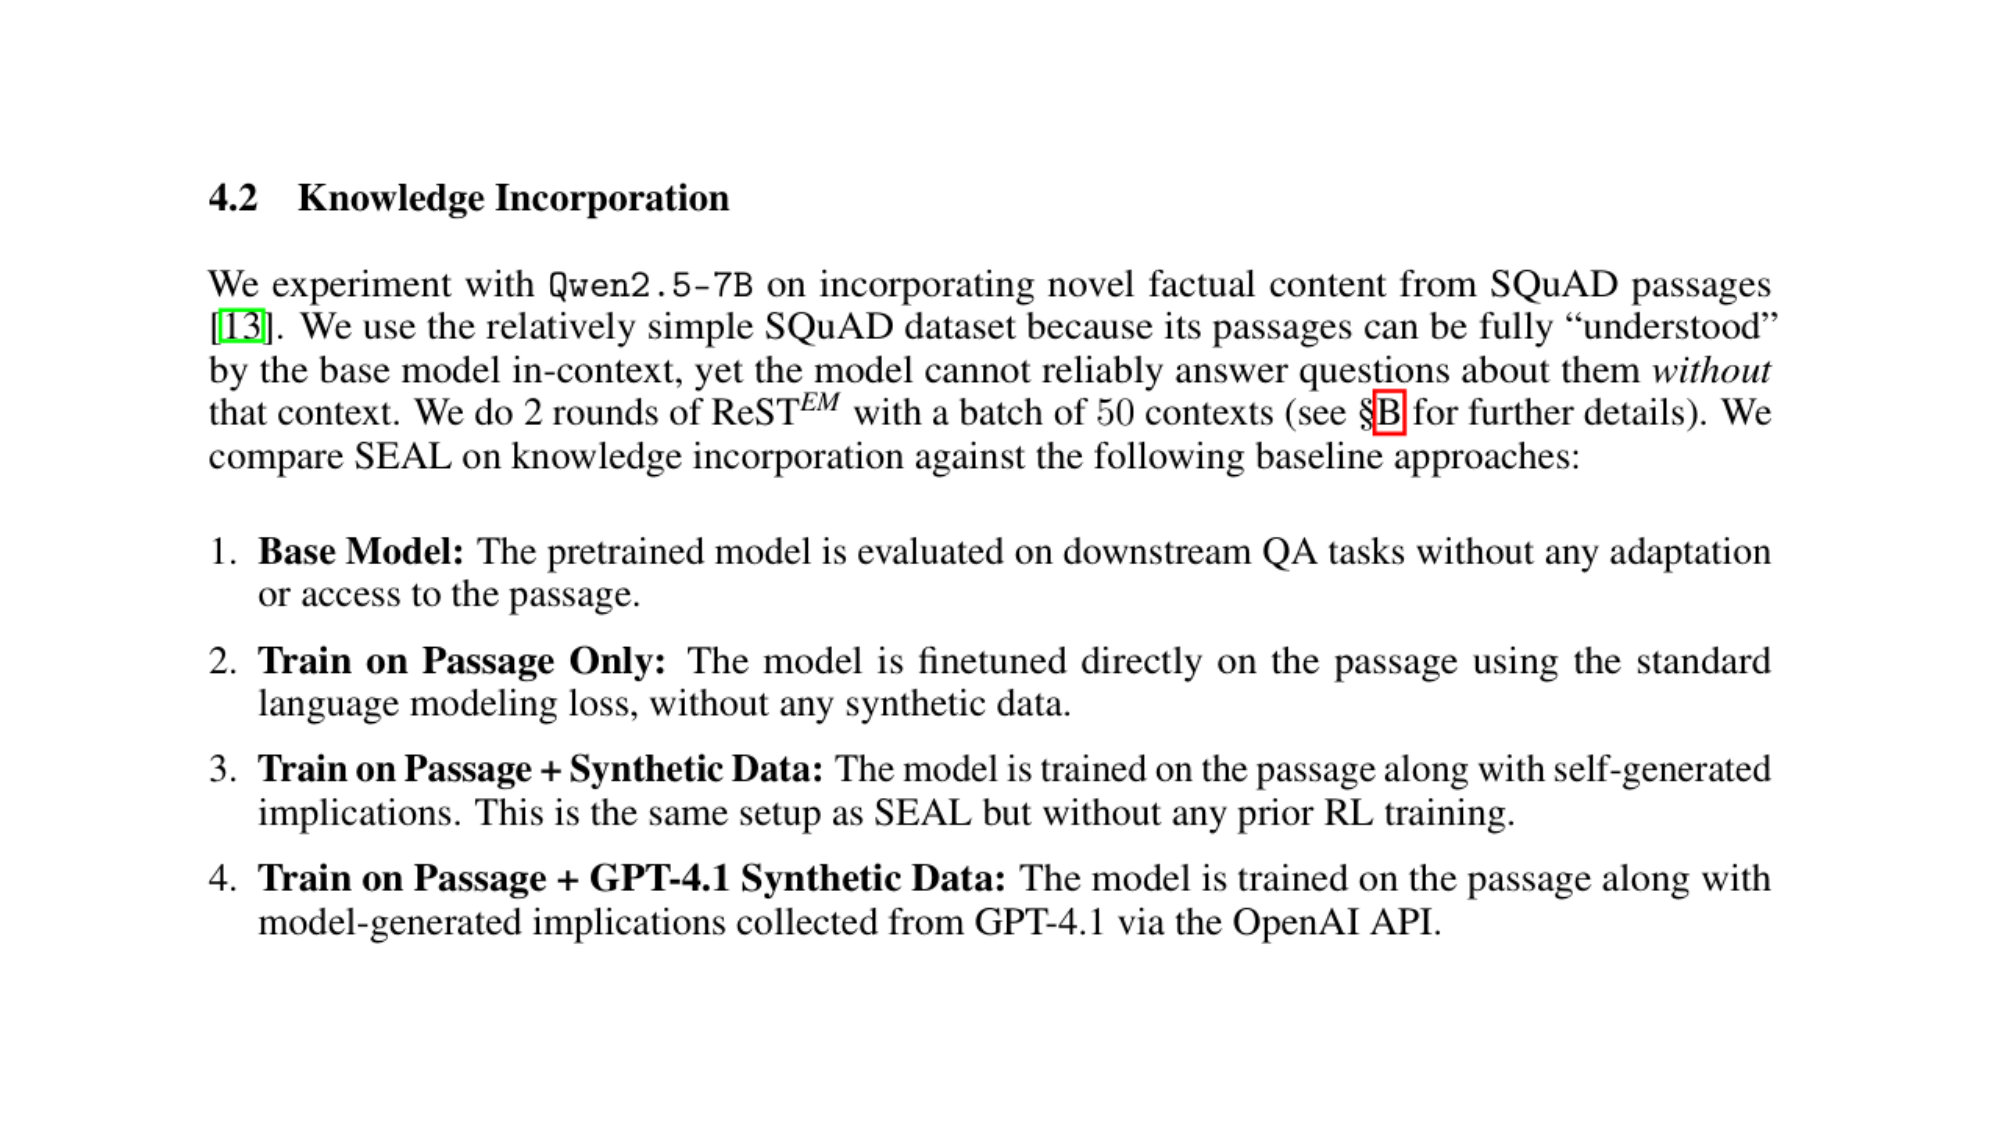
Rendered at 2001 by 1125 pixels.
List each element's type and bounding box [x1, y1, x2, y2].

picture [191, 170, 1809, 955]
